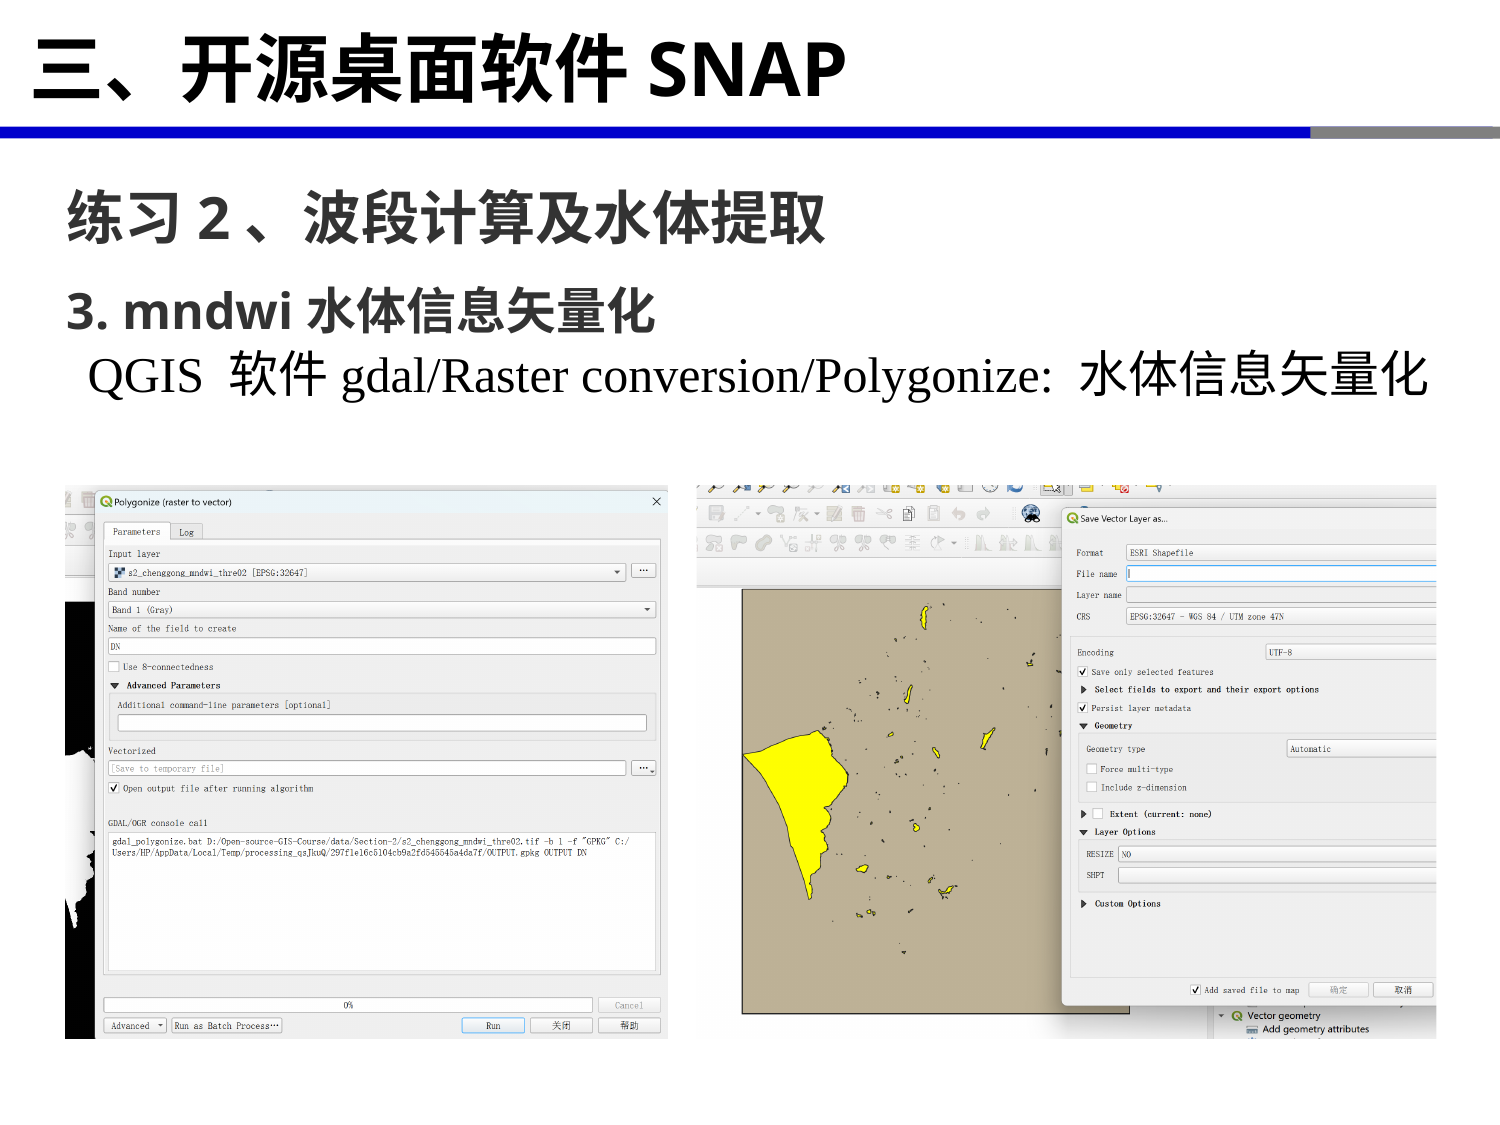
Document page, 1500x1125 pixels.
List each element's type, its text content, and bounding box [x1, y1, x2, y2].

picture [65, 485, 668, 1039]
text_box 3. mndwi水体信息矢量化 [52, 242, 1382, 347]
title 三、开源桌面软件SNAP [0, 1, 1479, 132]
picture [696, 485, 1437, 1039]
text_box 练习2、波段计算及水体提取 [52, 138, 1448, 259]
text_box QGIS 软件gdal/Raster conversion/Polygonize: 水体信息矢量化 [72, 335, 1448, 411]
